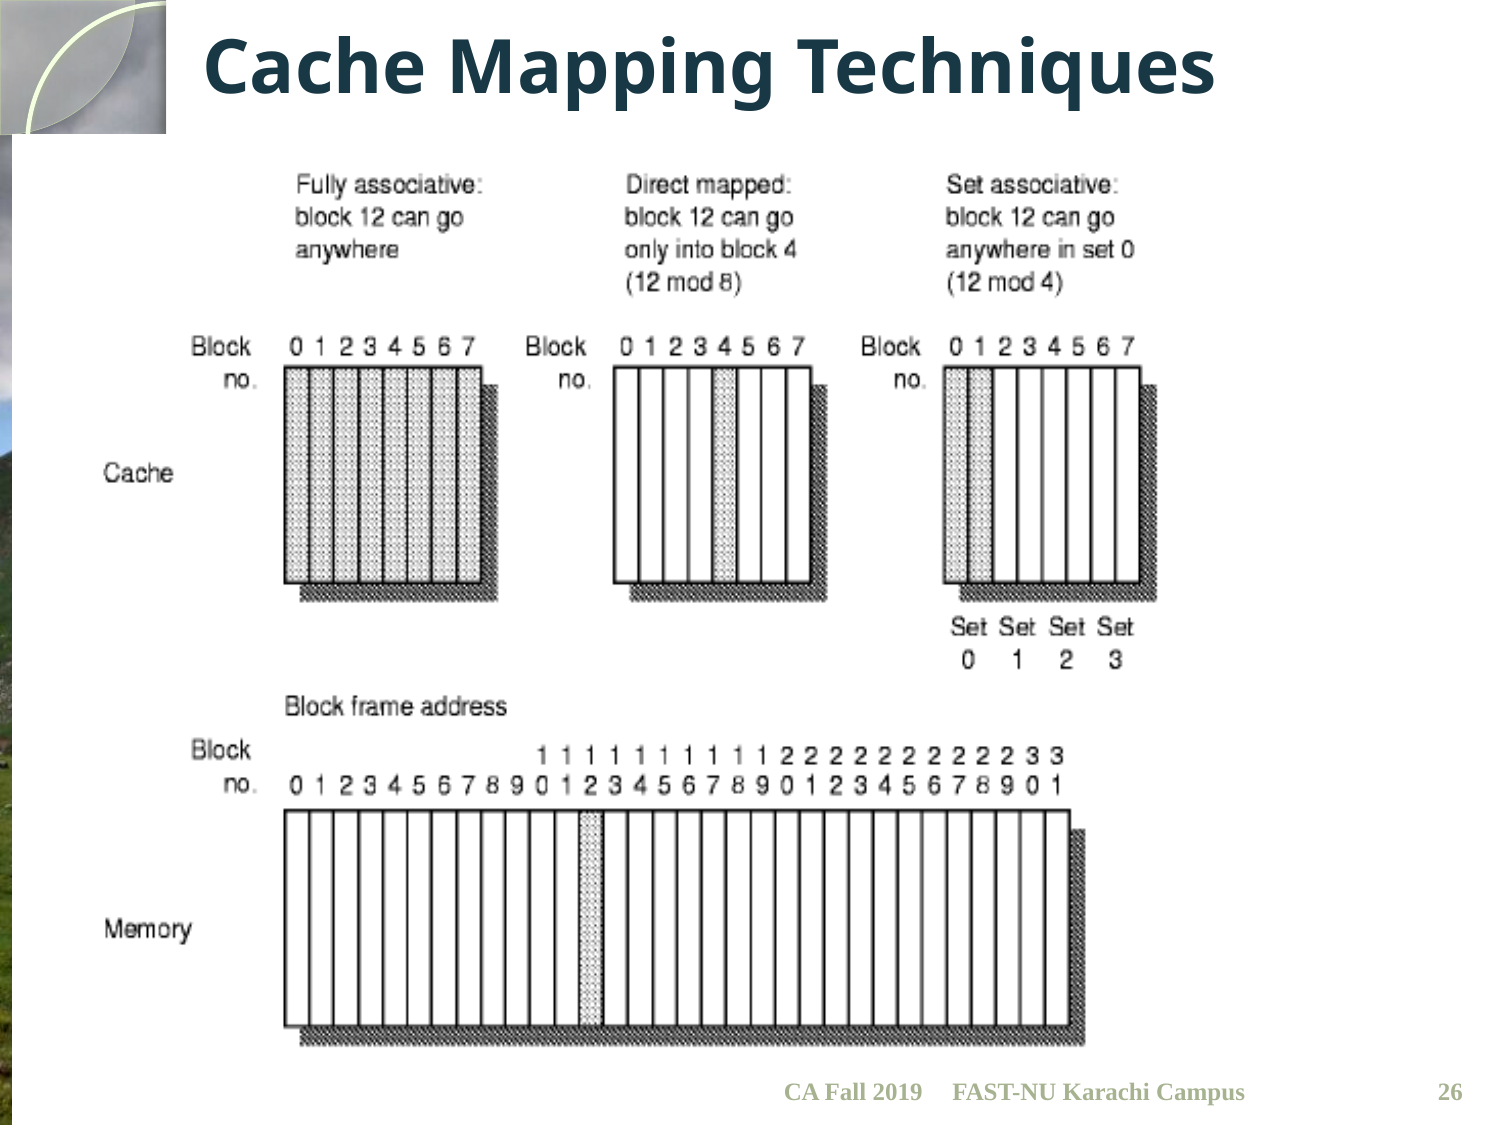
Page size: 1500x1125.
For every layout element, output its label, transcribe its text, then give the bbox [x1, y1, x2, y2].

picture [136, 0, 166, 4]
picture [33, 13, 160, 134]
picture [0, 135, 12, 1125]
title Cache Mapping Techniques [187, 0, 1463, 128]
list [12, 134, 1500, 1125]
